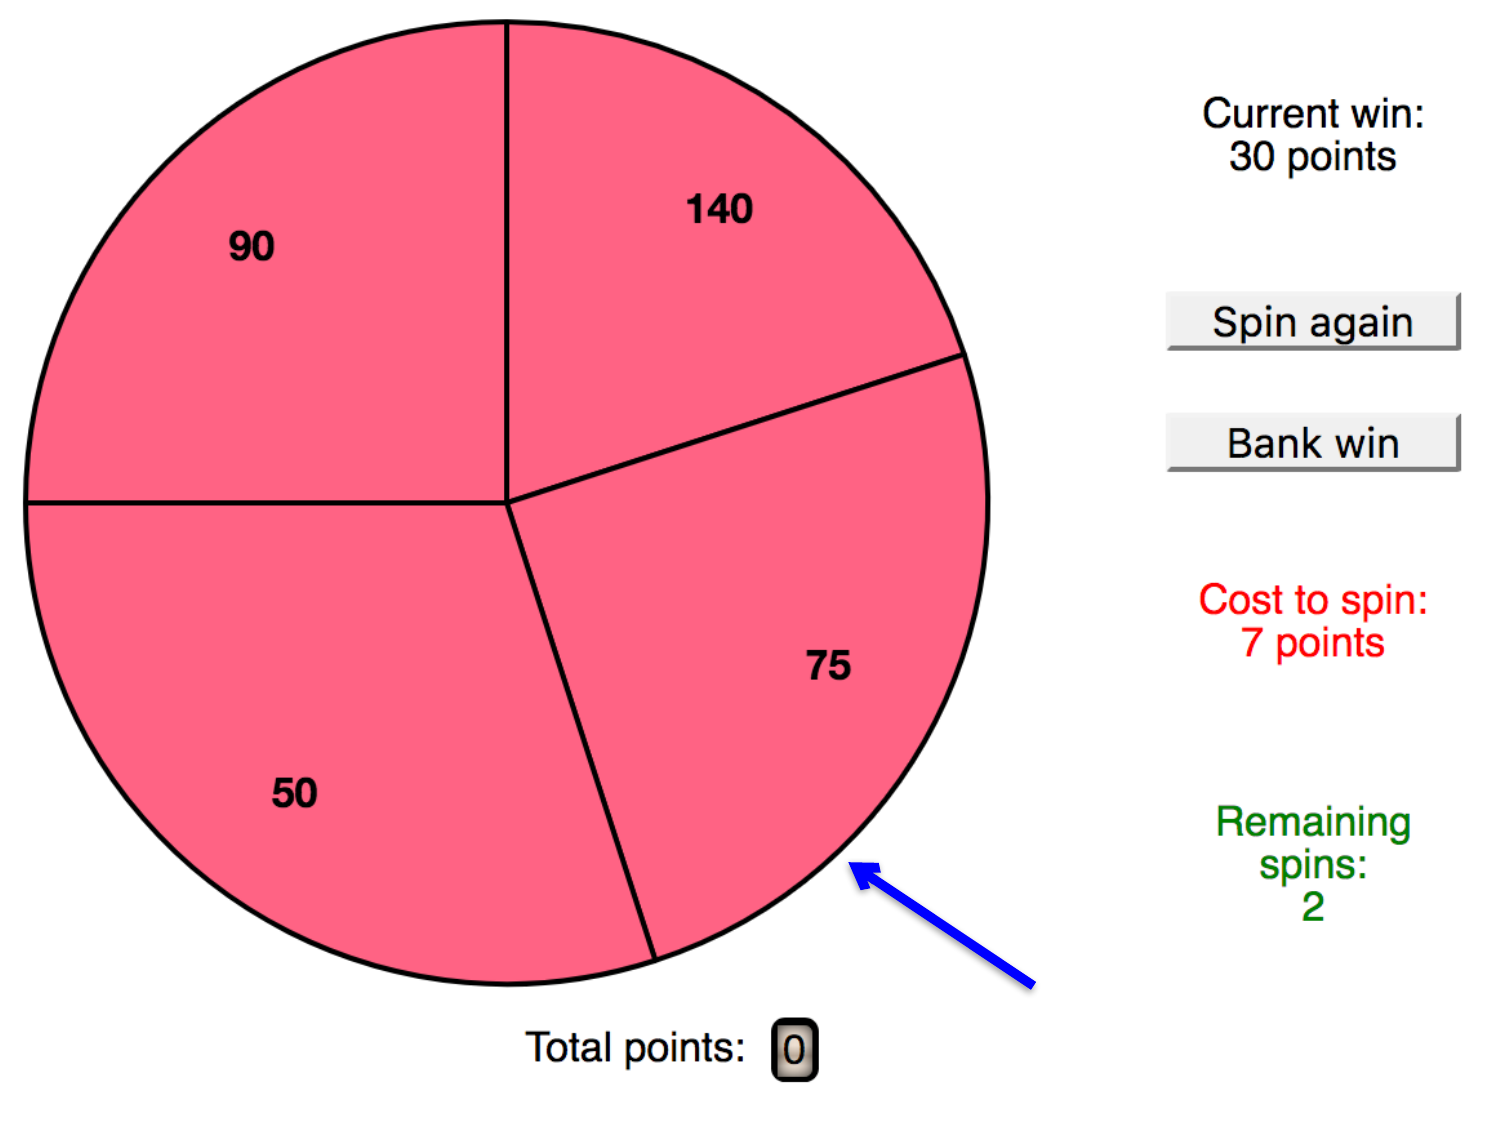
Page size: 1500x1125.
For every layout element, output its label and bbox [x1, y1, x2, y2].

picture [0, 0, 1500, 1118]
text_box [848, 861, 1034, 987]
